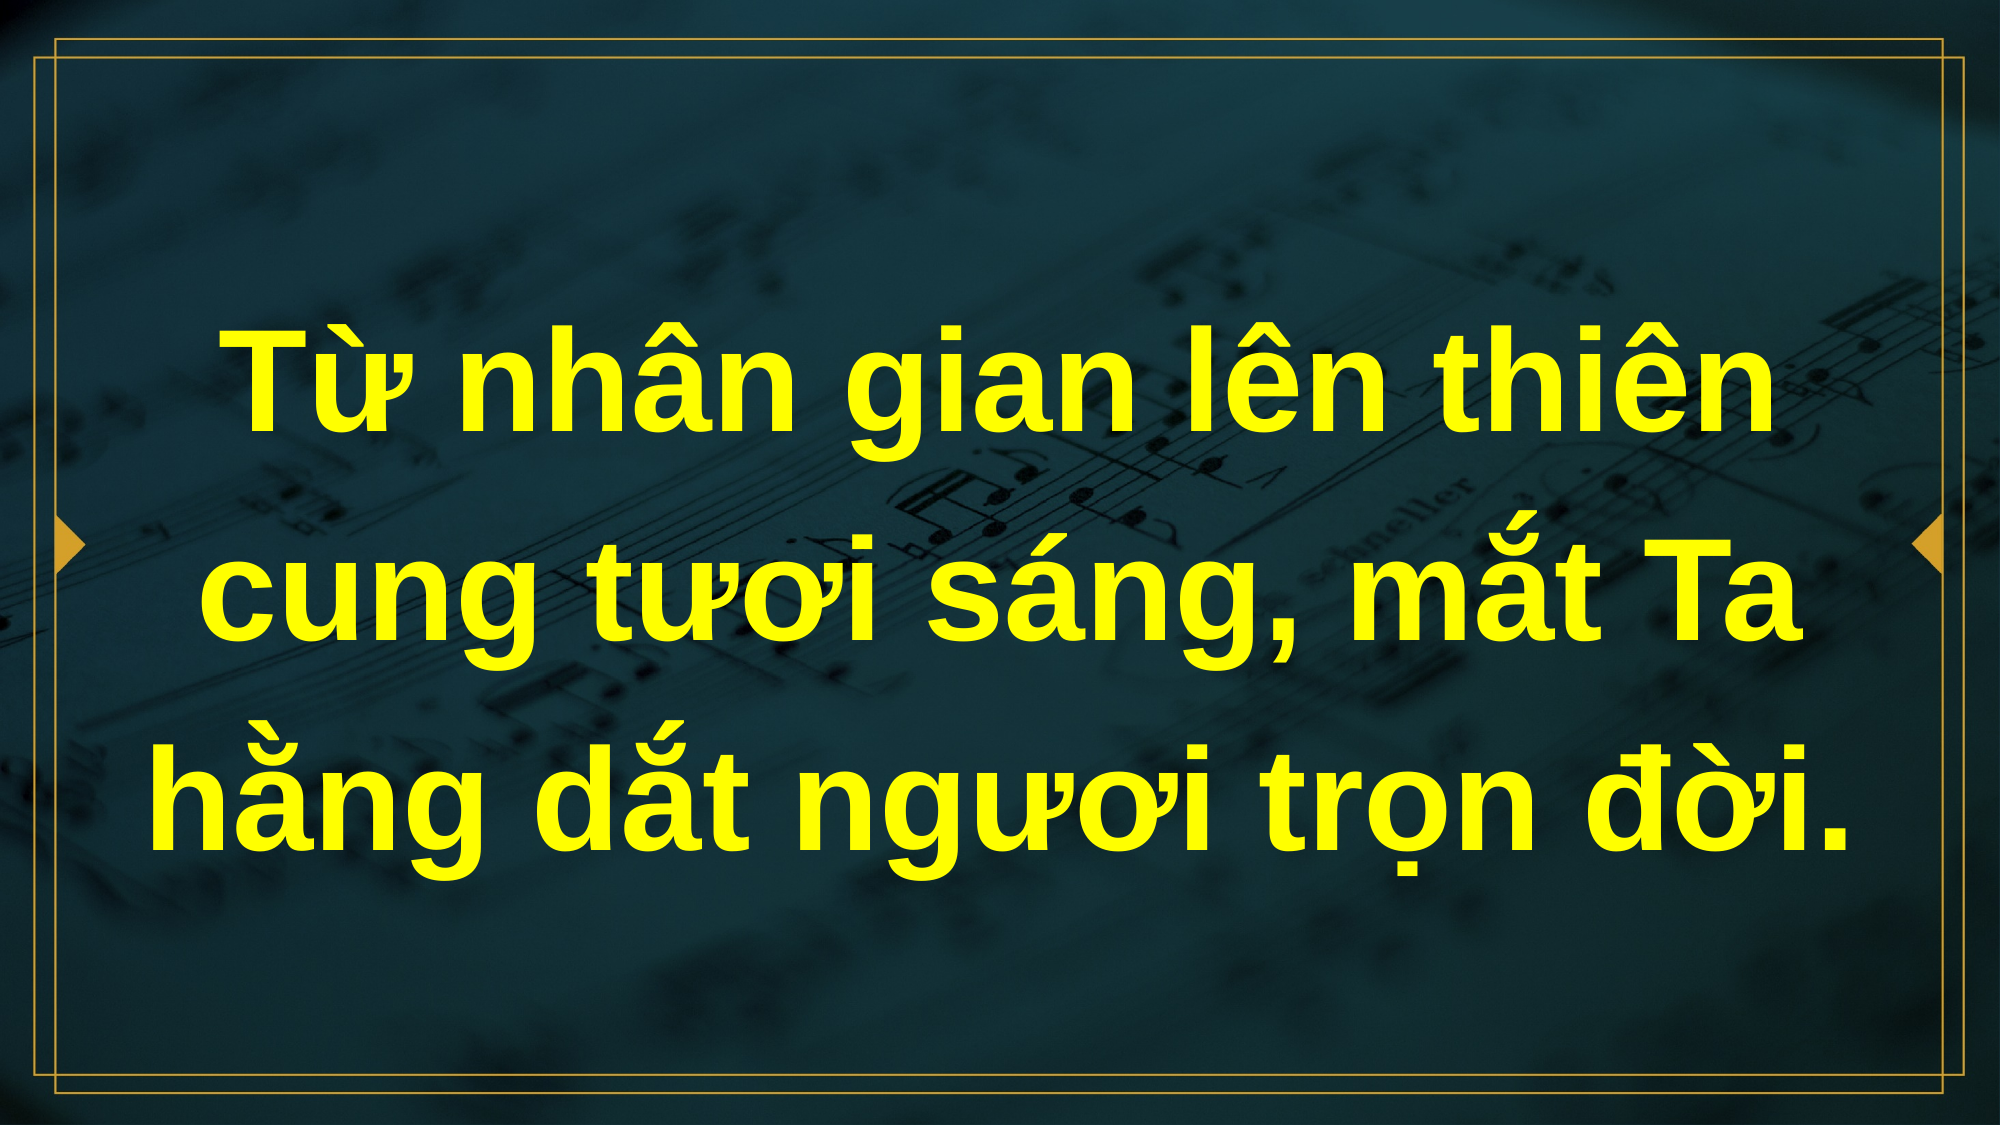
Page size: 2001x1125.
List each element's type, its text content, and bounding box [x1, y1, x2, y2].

title Từ nhân gian lên thiên cung tươi sáng, mắt Ta hằng dắt ngươi trọn đời. [55, 53, 1945, 1077]
picture [0, 0, 2000, 1125]
